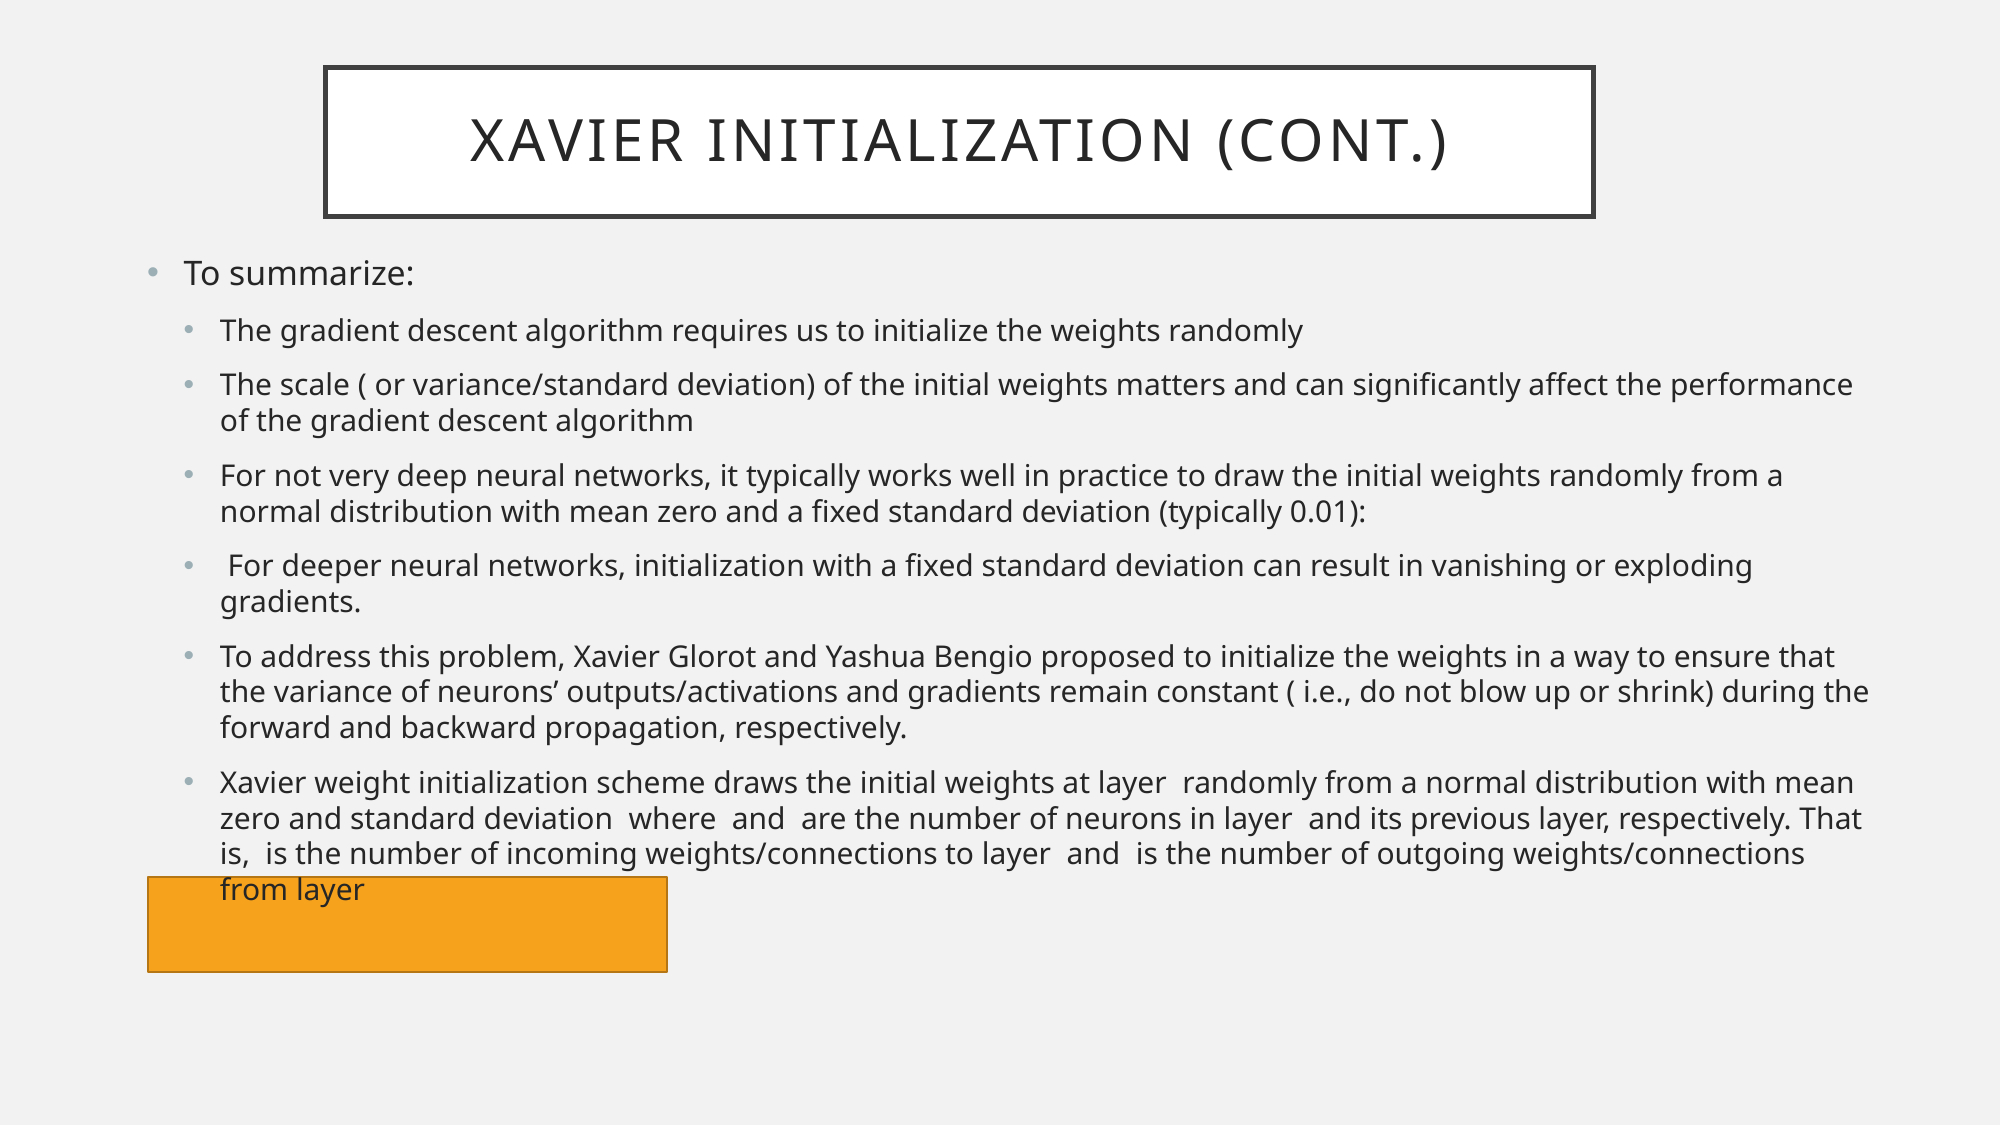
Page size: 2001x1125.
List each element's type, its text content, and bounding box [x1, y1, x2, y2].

title Xavier Initialization (Cont.) [323, 65, 1596, 219]
text_box [147, 876, 668, 973]
